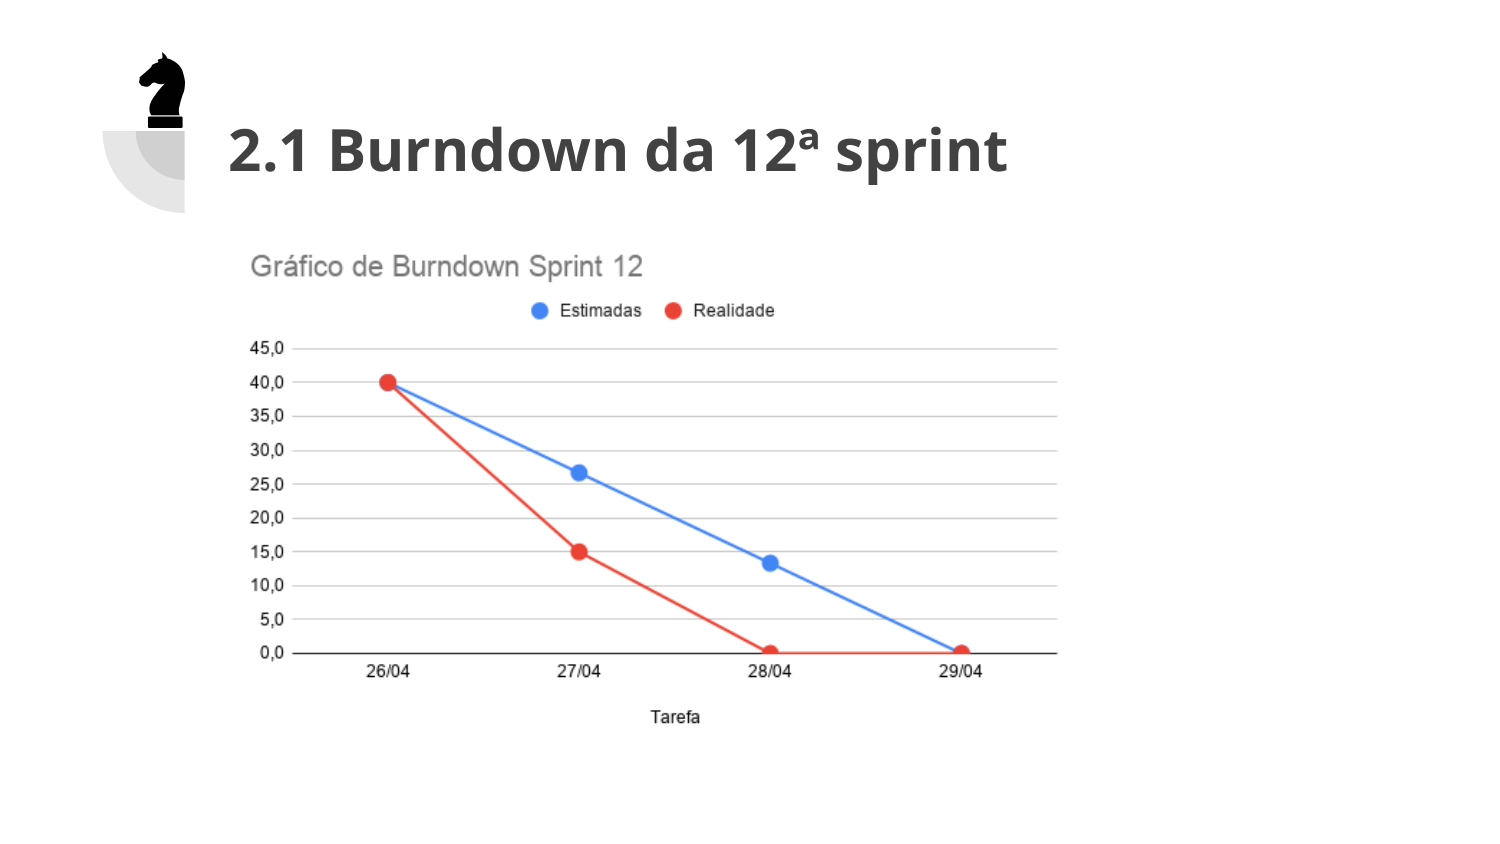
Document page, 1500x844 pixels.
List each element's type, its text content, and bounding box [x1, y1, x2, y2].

picture [223, 222, 1084, 755]
picture [123, 51, 200, 128]
title 2.1 Burndown da 12ª sprint [213, 98, 1368, 263]
